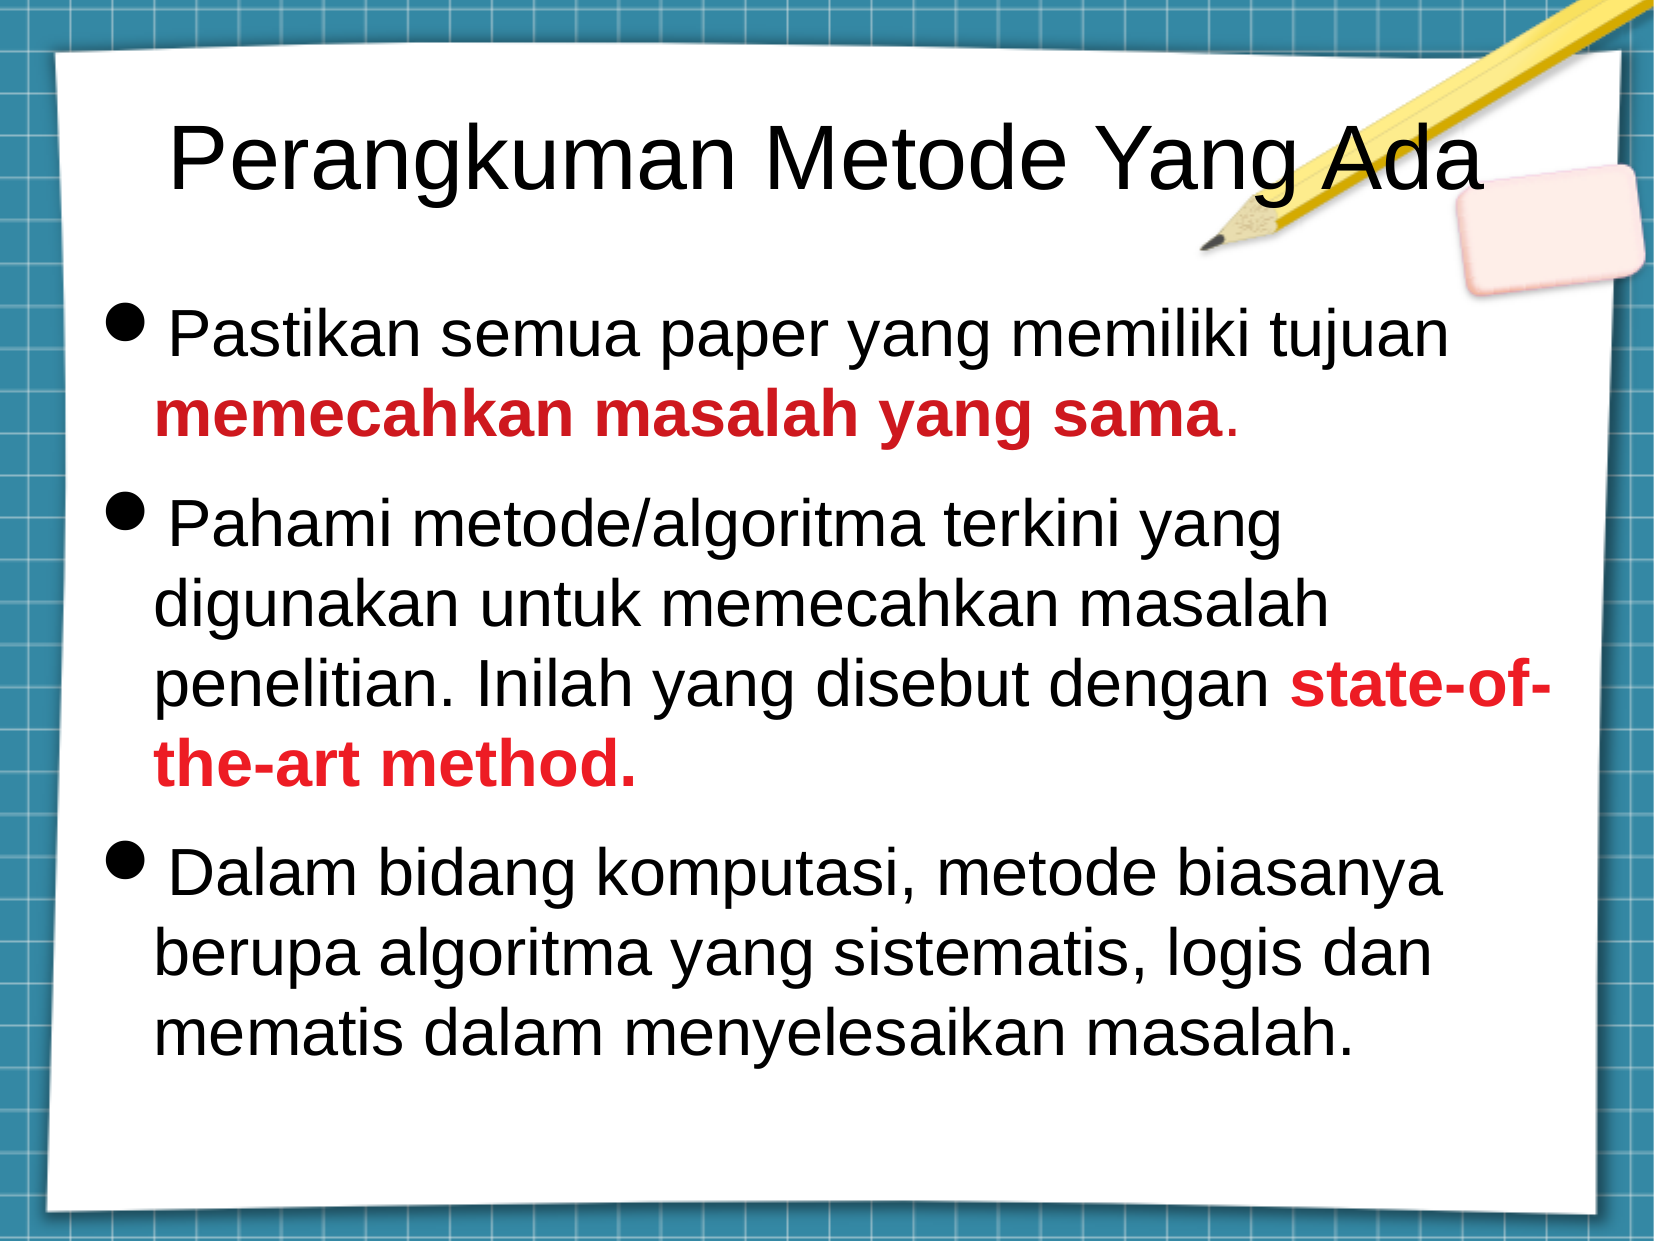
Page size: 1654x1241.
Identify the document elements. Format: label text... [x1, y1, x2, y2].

picture [0, 0, 1654, 1241]
text_box Perangkuman Metode Yang Ada [82, 49, 1571, 257]
text_box Pastikan semua paper yang memiliki tujuan memecahkan masalah yang sama. Pahami metode/algoritma terkini yang digunakan untuk memecahkan masalah penelitian. Inilah yang disebut dengan state-of-the-art method. Dalam bidang komputasi, metode biasanya berupa algoritma yang sistematis, logis dan mematis dalam menyelesaikan masalah. [82, 290, 1571, 1170]
